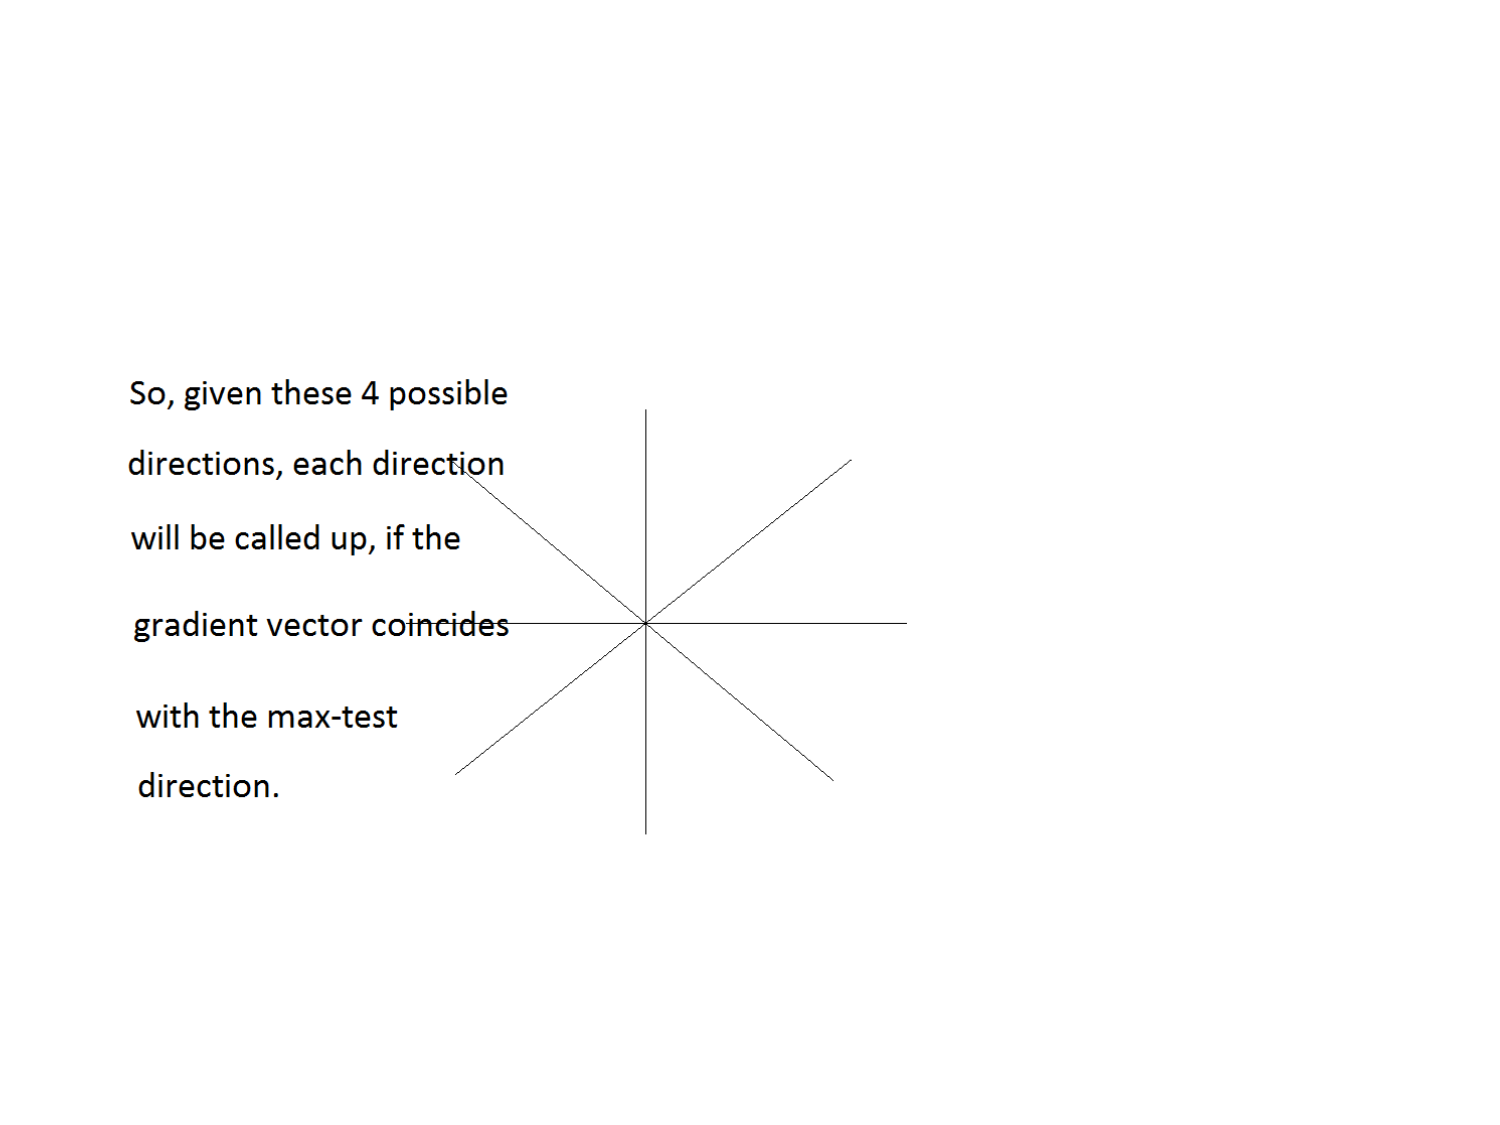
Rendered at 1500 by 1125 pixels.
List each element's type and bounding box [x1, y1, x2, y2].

list [74, 352, 1426, 915]
